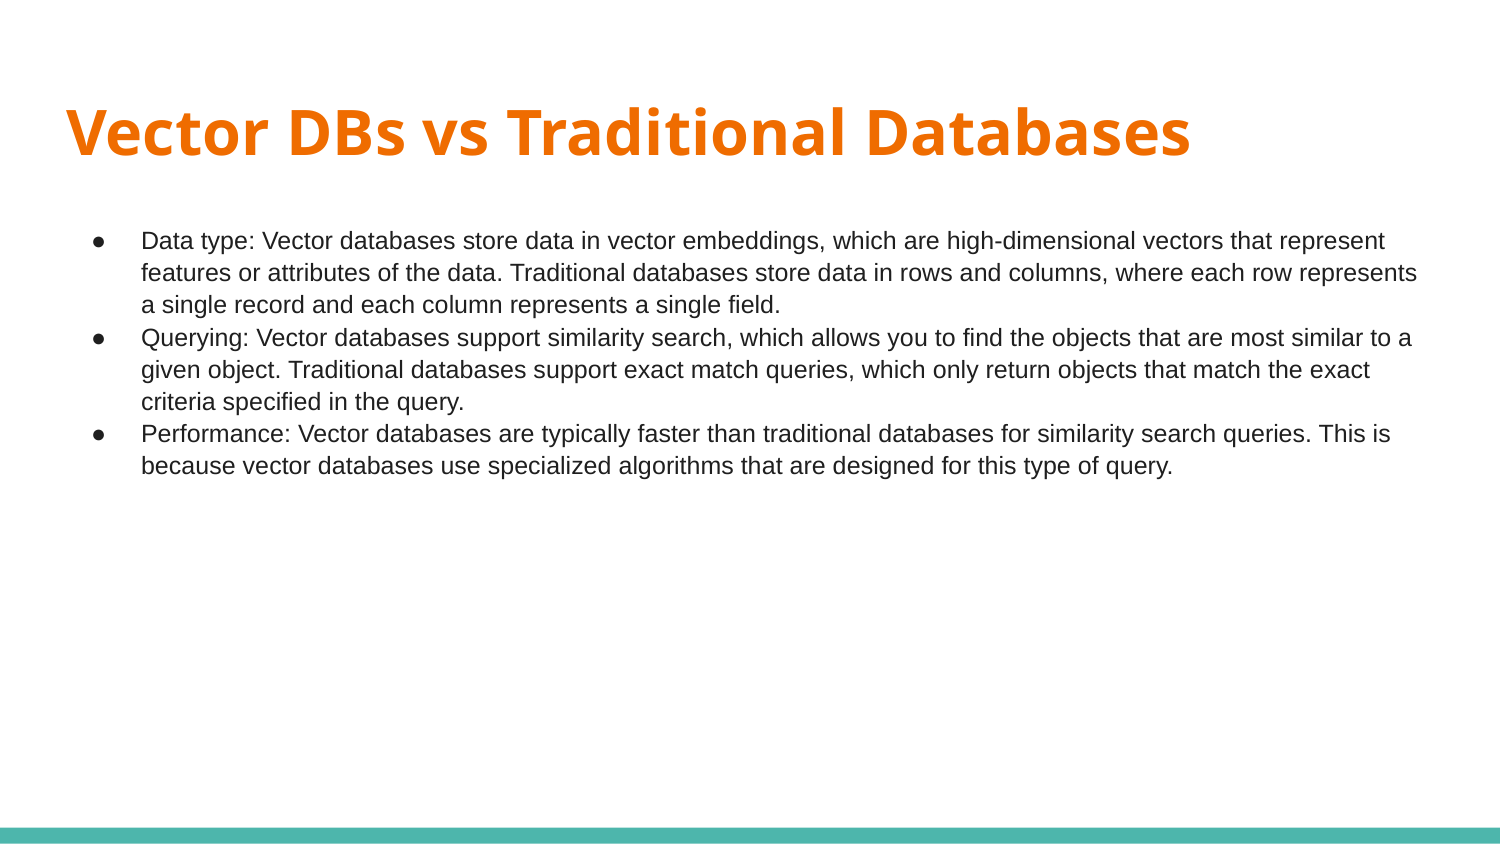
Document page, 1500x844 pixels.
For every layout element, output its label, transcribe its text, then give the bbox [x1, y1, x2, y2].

list Data type: Vector databases store data in vector embeddings, which are high-dimensional vectors that represent features or attributes of the data. Traditional databases store data in rows and columns, where each row represents a single record and each column represents a single field. Querying: Vector databases support similarity search, which allows you to find the objects that are most similar to a given object. Traditional databases support exact match queries, which only return objects that match the exact criteria specified in the query. Performance: Vector databases are typically faster than traditional databases for similarity search queries. This is because vector databases use specialized algorithms that are designed for this type of query. [51, 207, 1449, 750]
title Vector DBs vs Traditional Databases [51, 72, 1449, 189]
